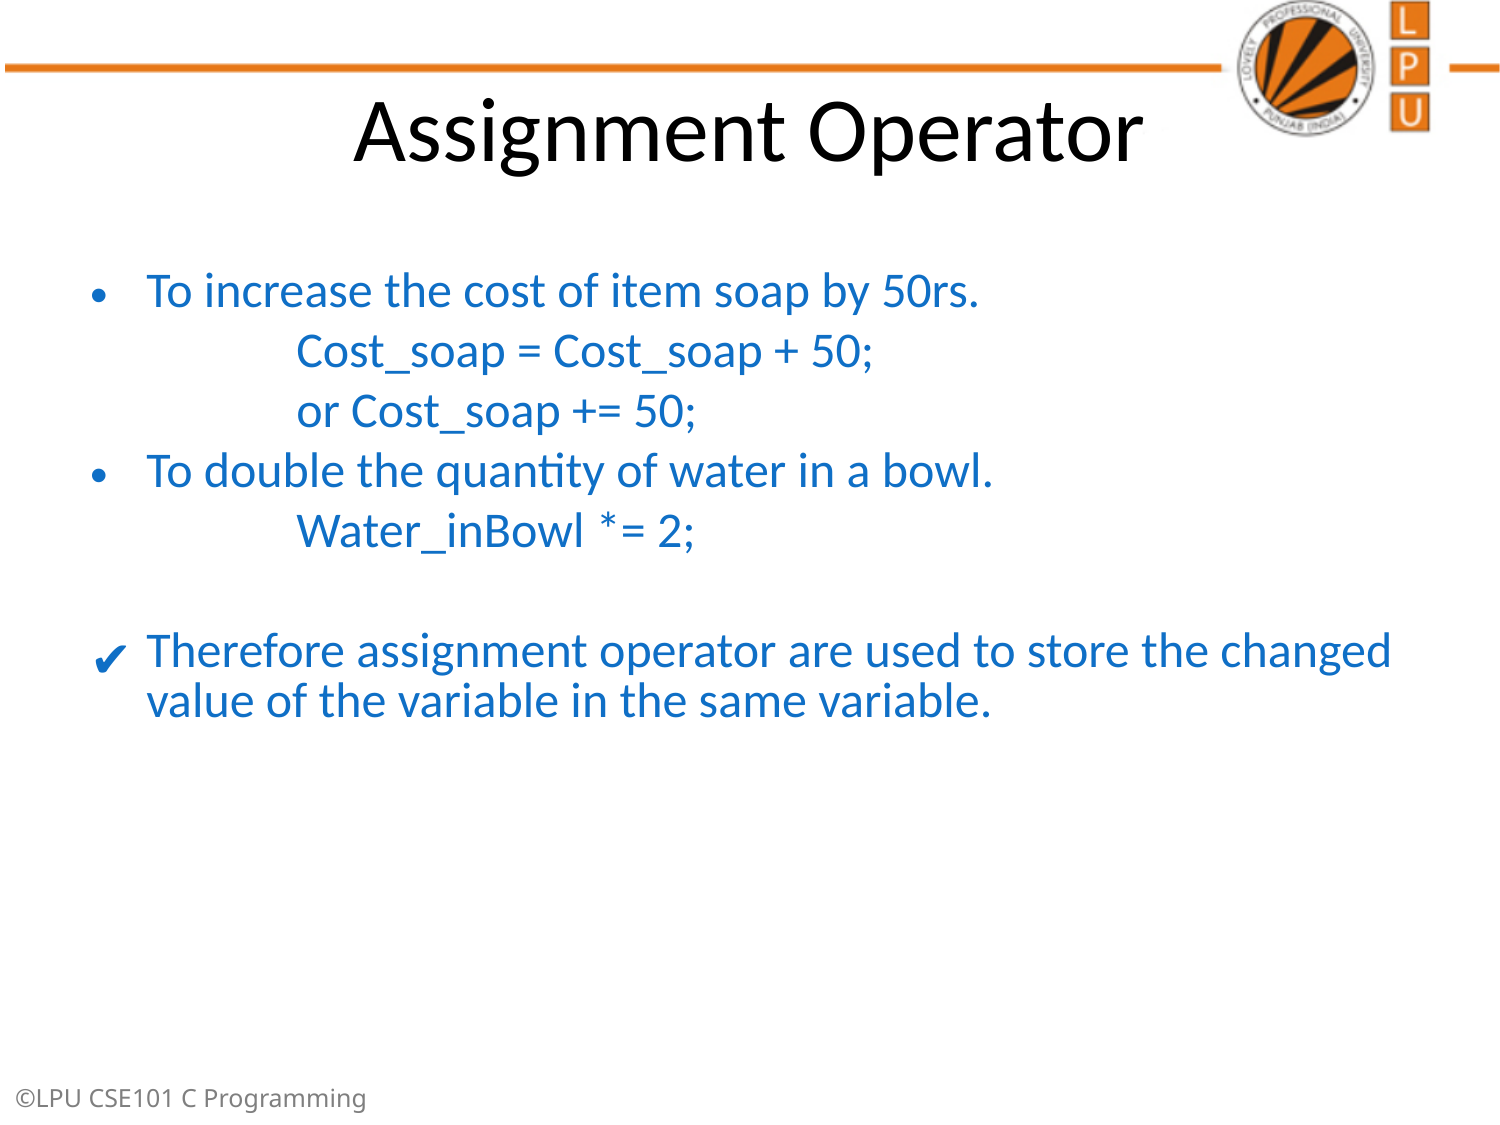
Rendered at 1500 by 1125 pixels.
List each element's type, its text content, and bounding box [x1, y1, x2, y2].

picture [5, 0, 1500, 155]
list To increase the cost of item soap by 50rs. Cost_soap = Cost_soap + 50; or Cost_soap += 50; To double the quantity of water in a bowl. Water_inBowl *= 2; Therefore assignment operator are used to store the changed value of the variable in the same variable. [75, 262, 1425, 1005]
title Assignment Operator [75, 45, 1425, 233]
